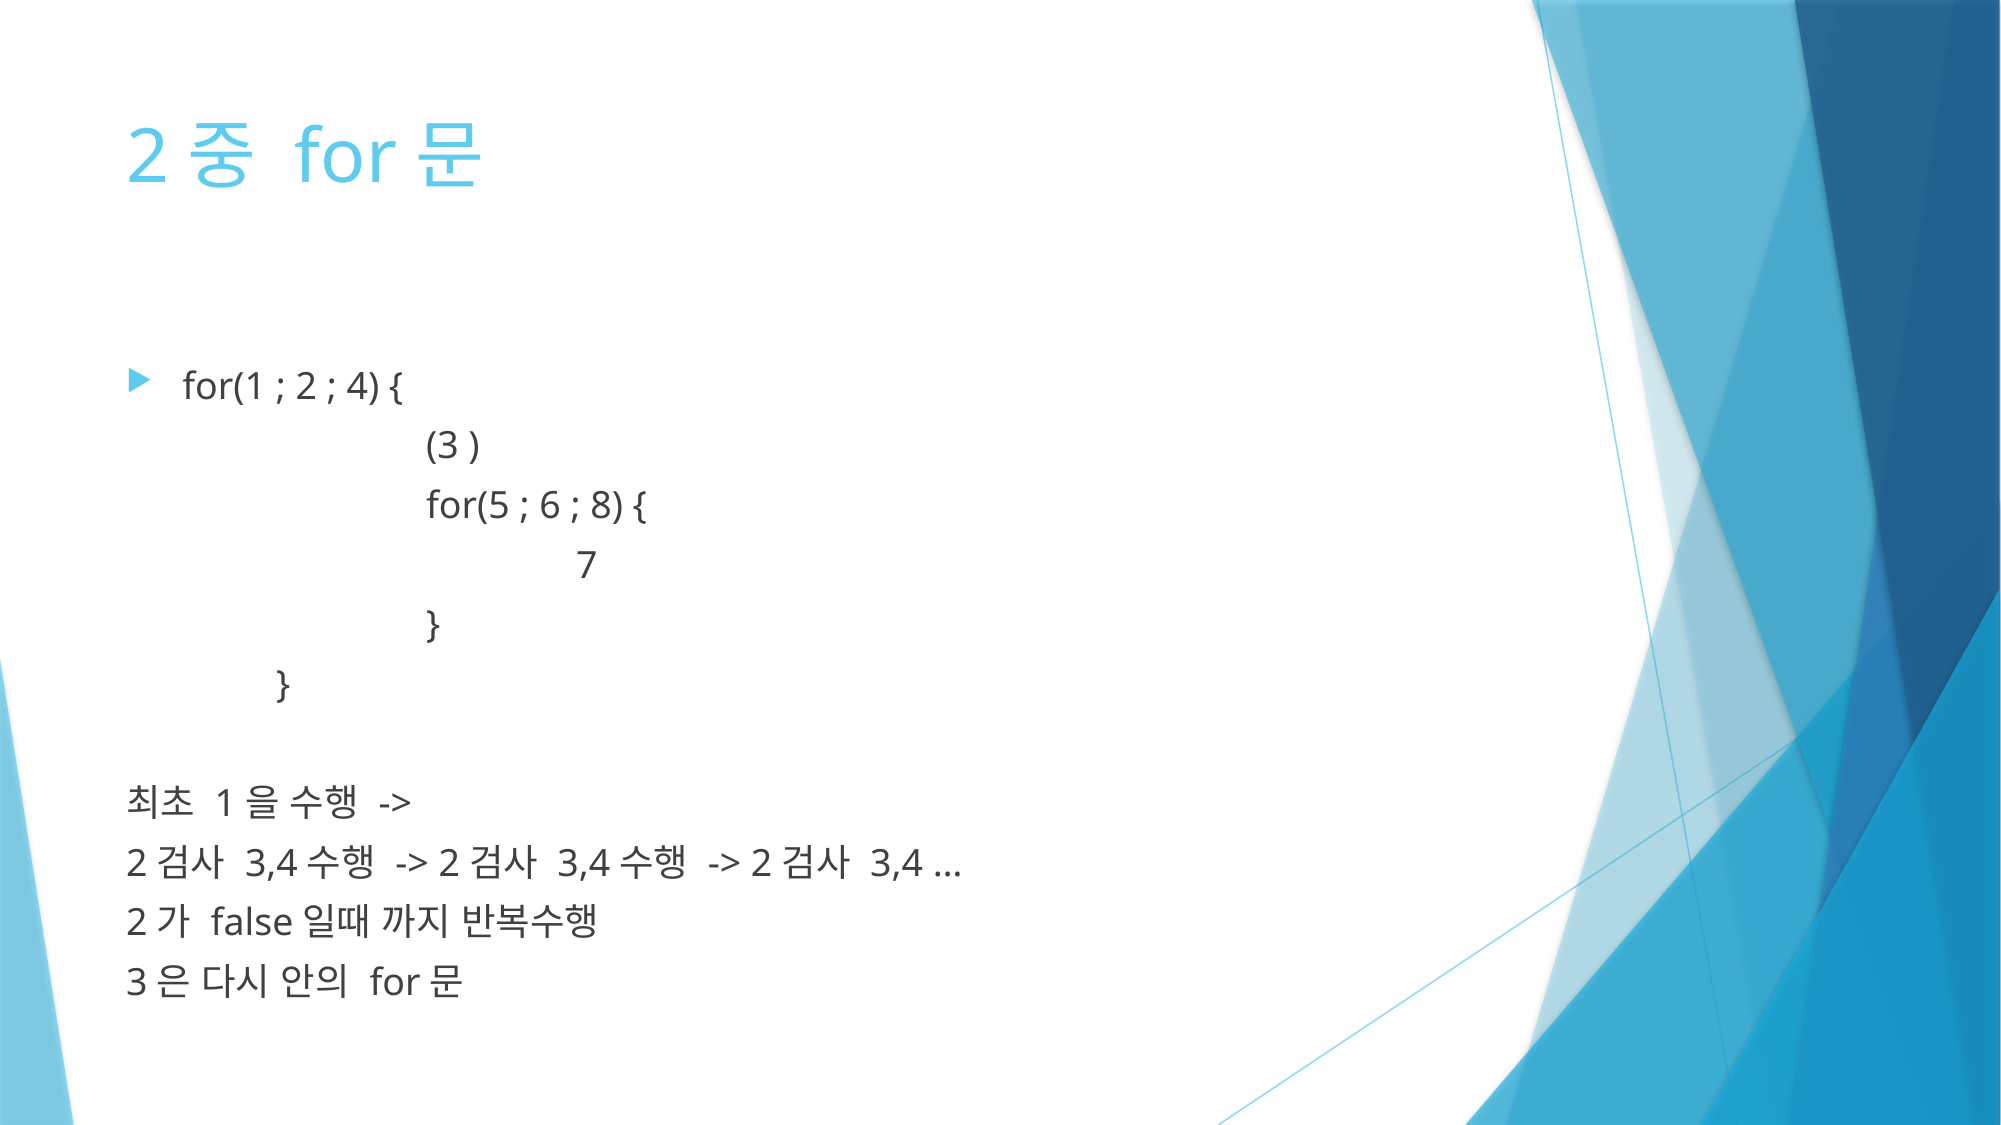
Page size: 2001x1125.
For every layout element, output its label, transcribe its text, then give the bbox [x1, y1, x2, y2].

list for(1 ; 2 ; 4) { (3 ) for(5 ; 6 ; 8) { 7 } } 최초 1을 수행 -> 2검사 3,4수행 -> 2검사 3,4수행 -> 2검사 3,4 … 2가 false일때 까지 반복수행 3은 다시 안의 for문 [111, 354, 1522, 1071]
title 2중 for문 [111, 99, 1522, 317]
